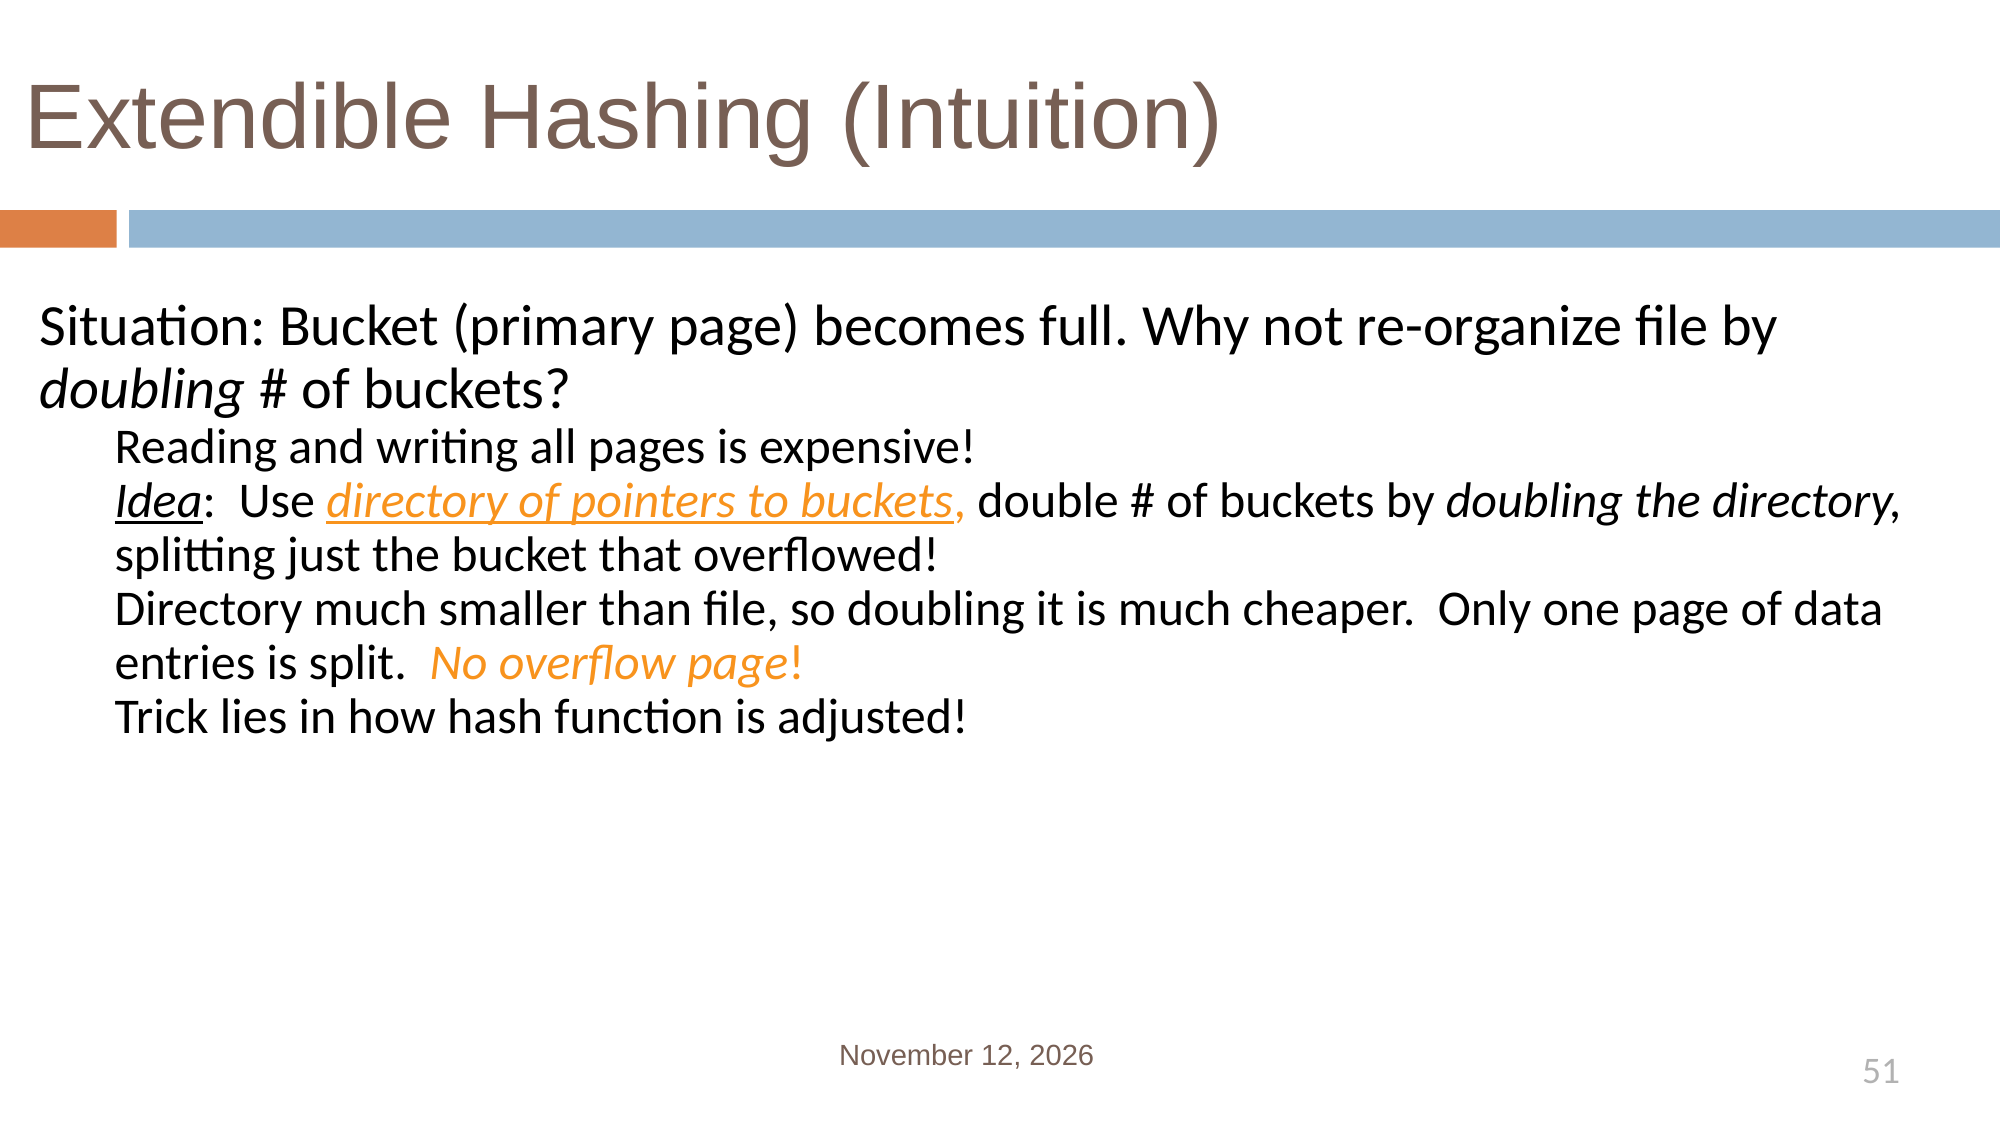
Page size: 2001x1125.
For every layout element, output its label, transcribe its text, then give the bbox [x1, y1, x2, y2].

slide_number 51 [1440, 1046, 1900, 1092]
title Extendible Hashing (Intuition) [24, 56, 1646, 171]
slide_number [837, 1037, 1302, 1072]
text_box Situation: Bucket (primary page) becomes full. Why not re-organize file by doubling # of buckets? Reading and writing all pages is expensive! Idea: Use directory of pointers to buckets, double # of buckets by doubling the directory, splitting just the bucket that overflowed! Directory much smaller than file, so doubling it is much cheaper. Only one page of data entries is split. No overflow page! Trick lies in how hash function is adjusted! [24, 287, 1975, 752]
